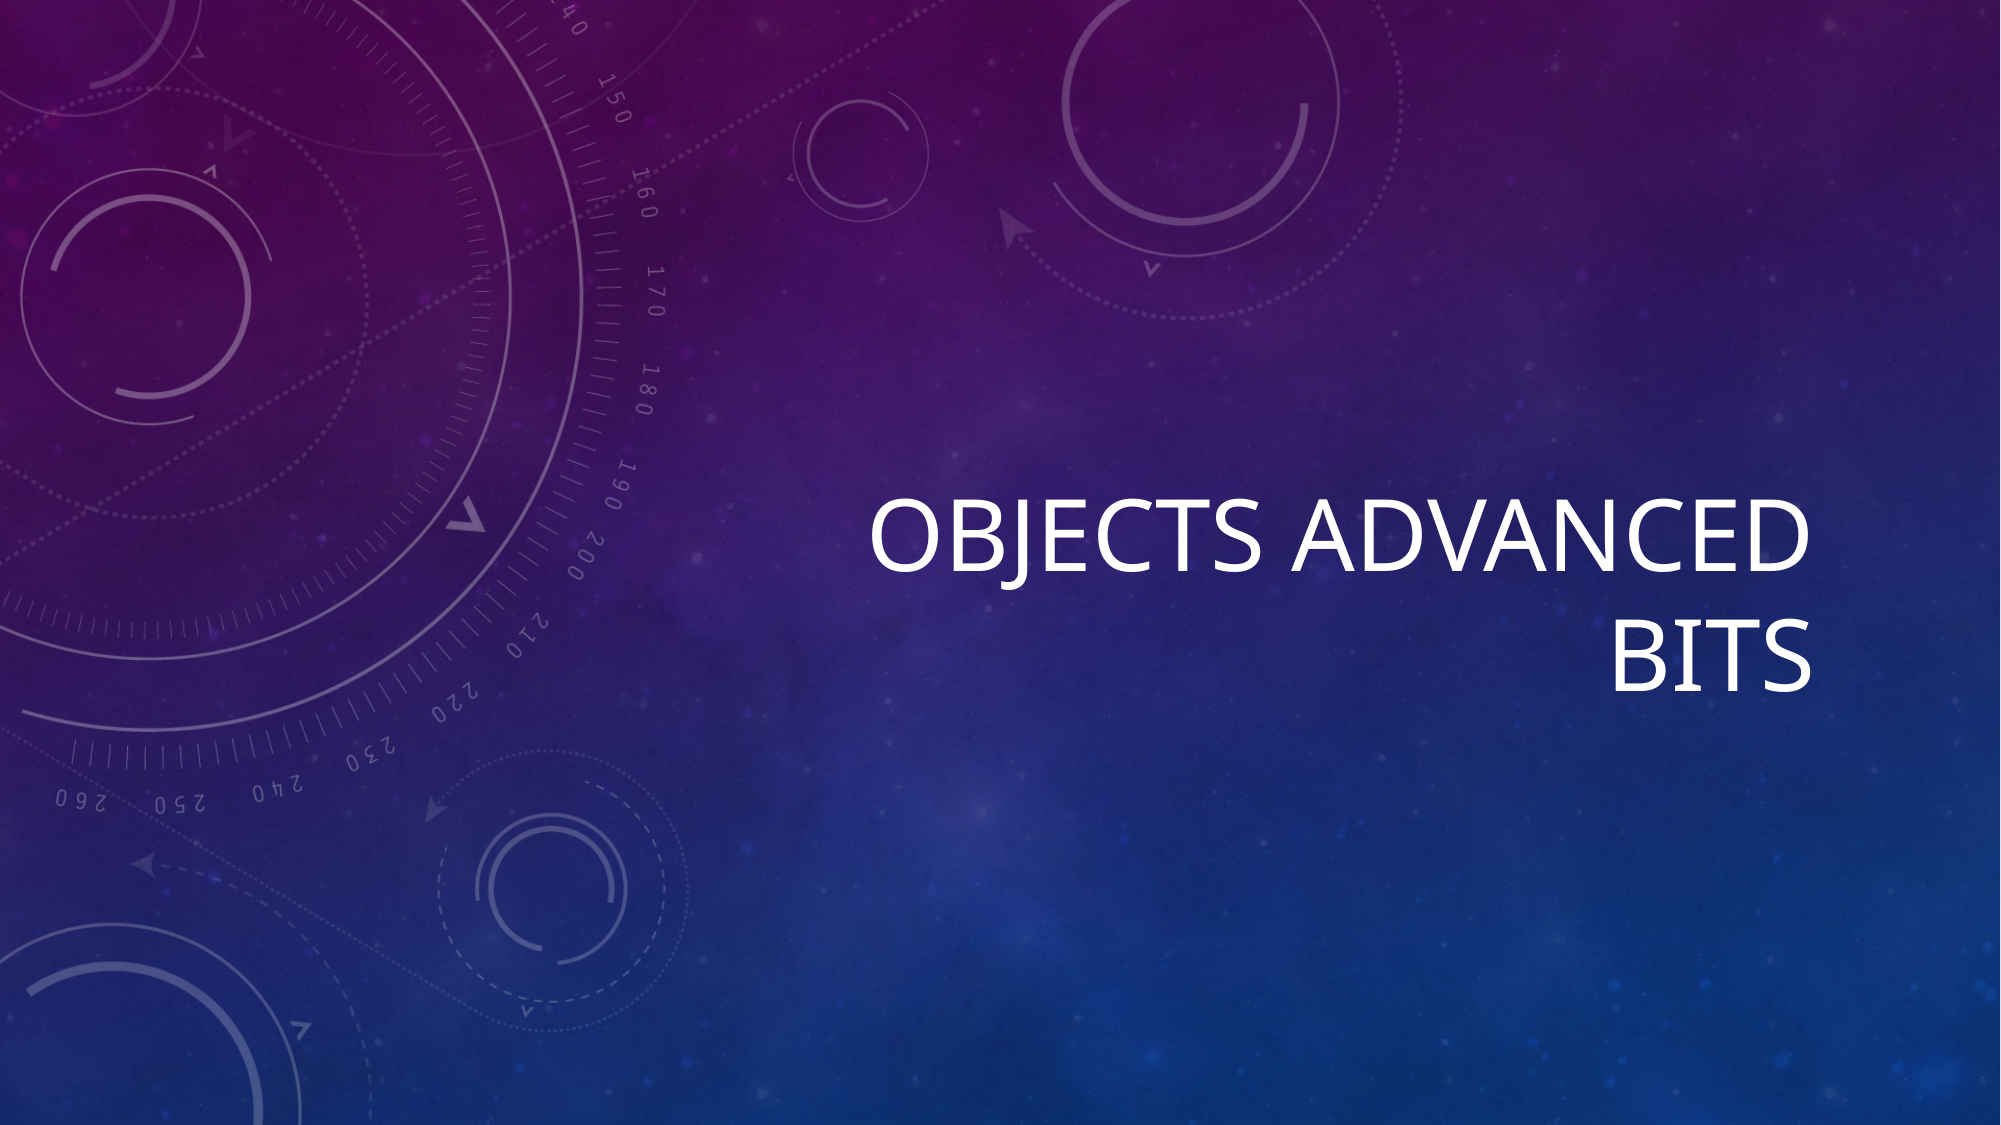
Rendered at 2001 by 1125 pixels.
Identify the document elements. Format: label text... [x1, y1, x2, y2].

picture [0, 0, 2001, 1125]
title Objects advanced bits [650, 322, 1831, 720]
